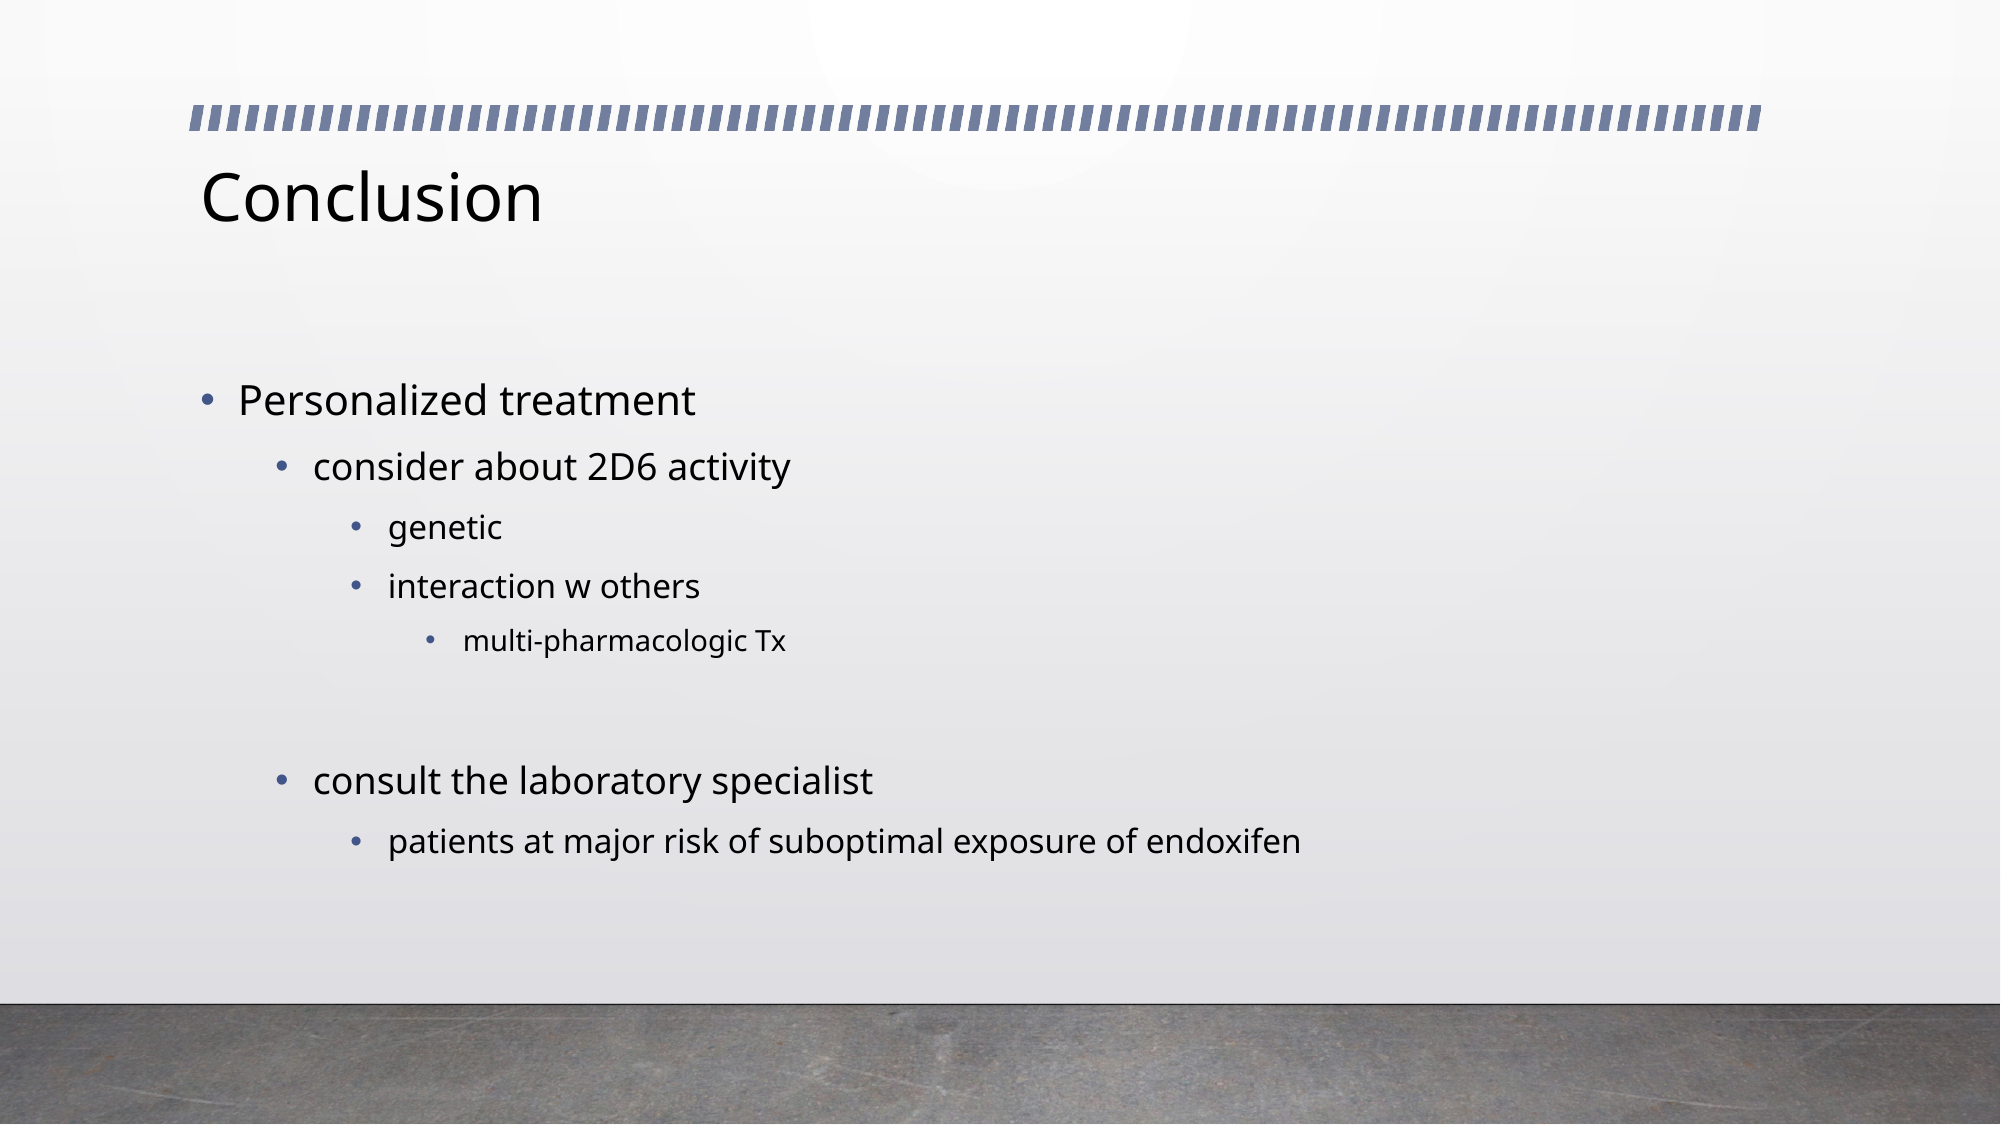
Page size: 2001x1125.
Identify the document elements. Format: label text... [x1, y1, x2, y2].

title Conclusion [185, 156, 1761, 329]
list Personalized treatment consider about 2D6 activity genetic interaction w others multi-pharmacologic Tx consult the laboratory specialist patients at major risk of suboptimal exposure of endoxifen [185, 356, 1761, 897]
picture [0, 1004, 2000, 1124]
